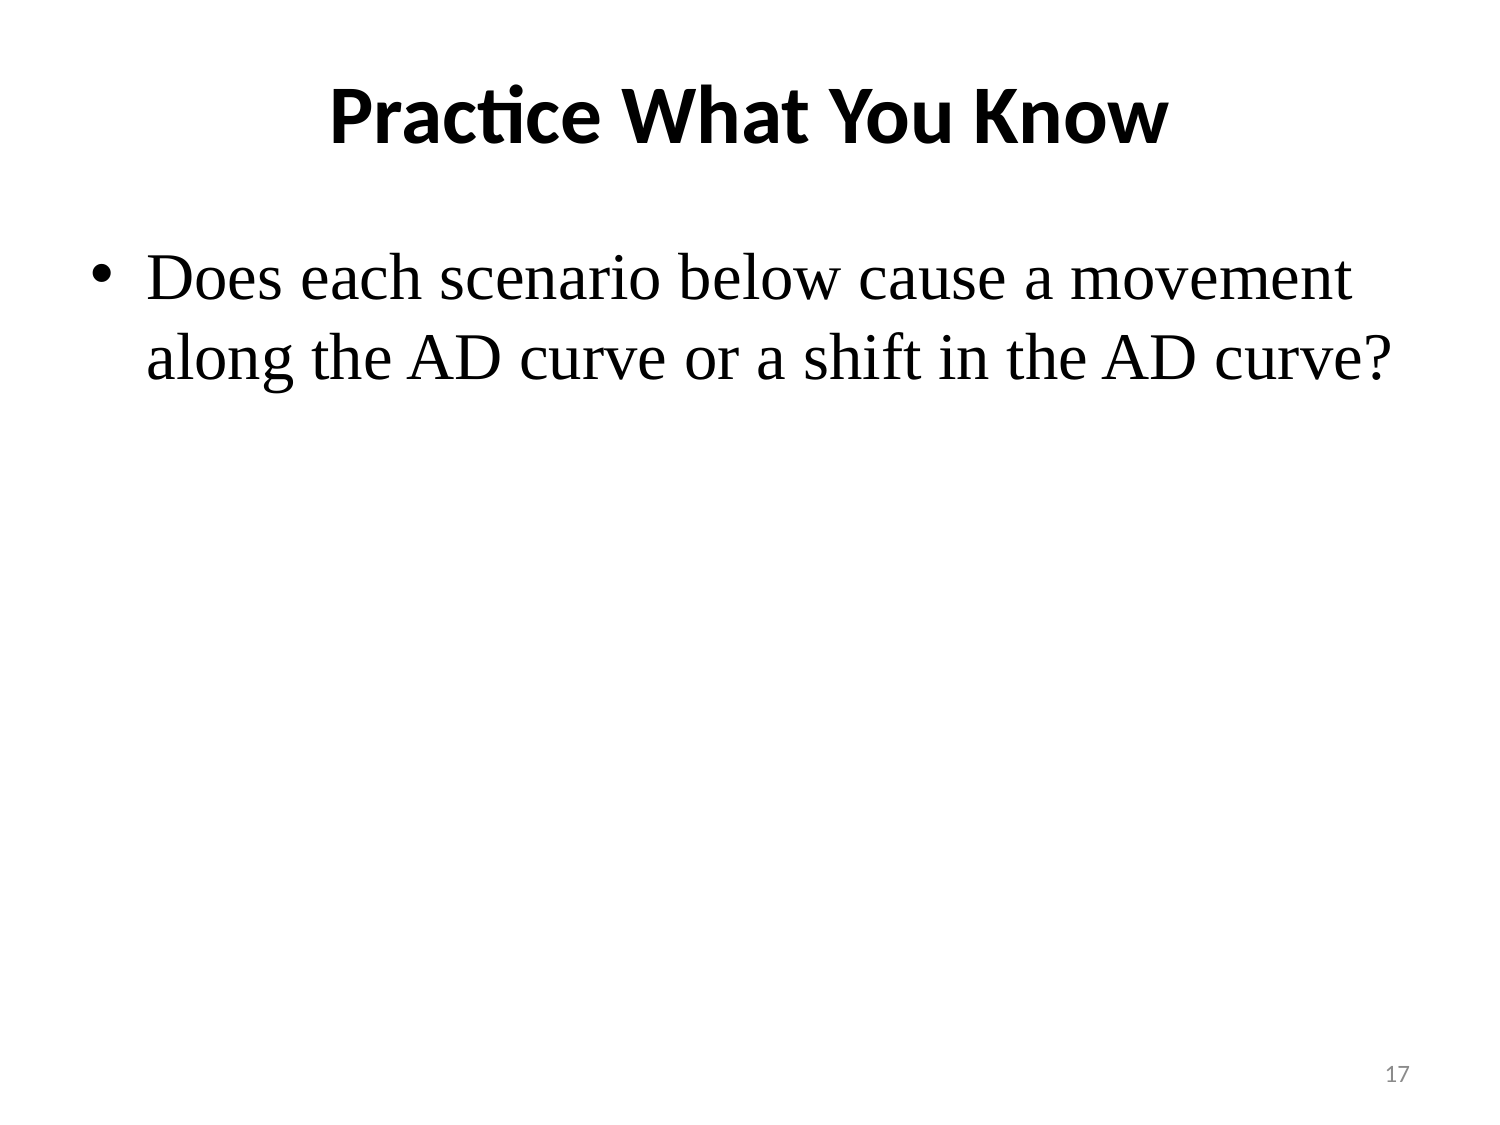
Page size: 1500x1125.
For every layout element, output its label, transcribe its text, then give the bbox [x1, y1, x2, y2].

slide_number 17 [1074, 1042, 1425, 1103]
list Does each scenario below cause a movement along the AD curve or a shift in the AD curve? [75, 224, 1425, 1063]
title Practice What You Know [75, 45, 1425, 175]
